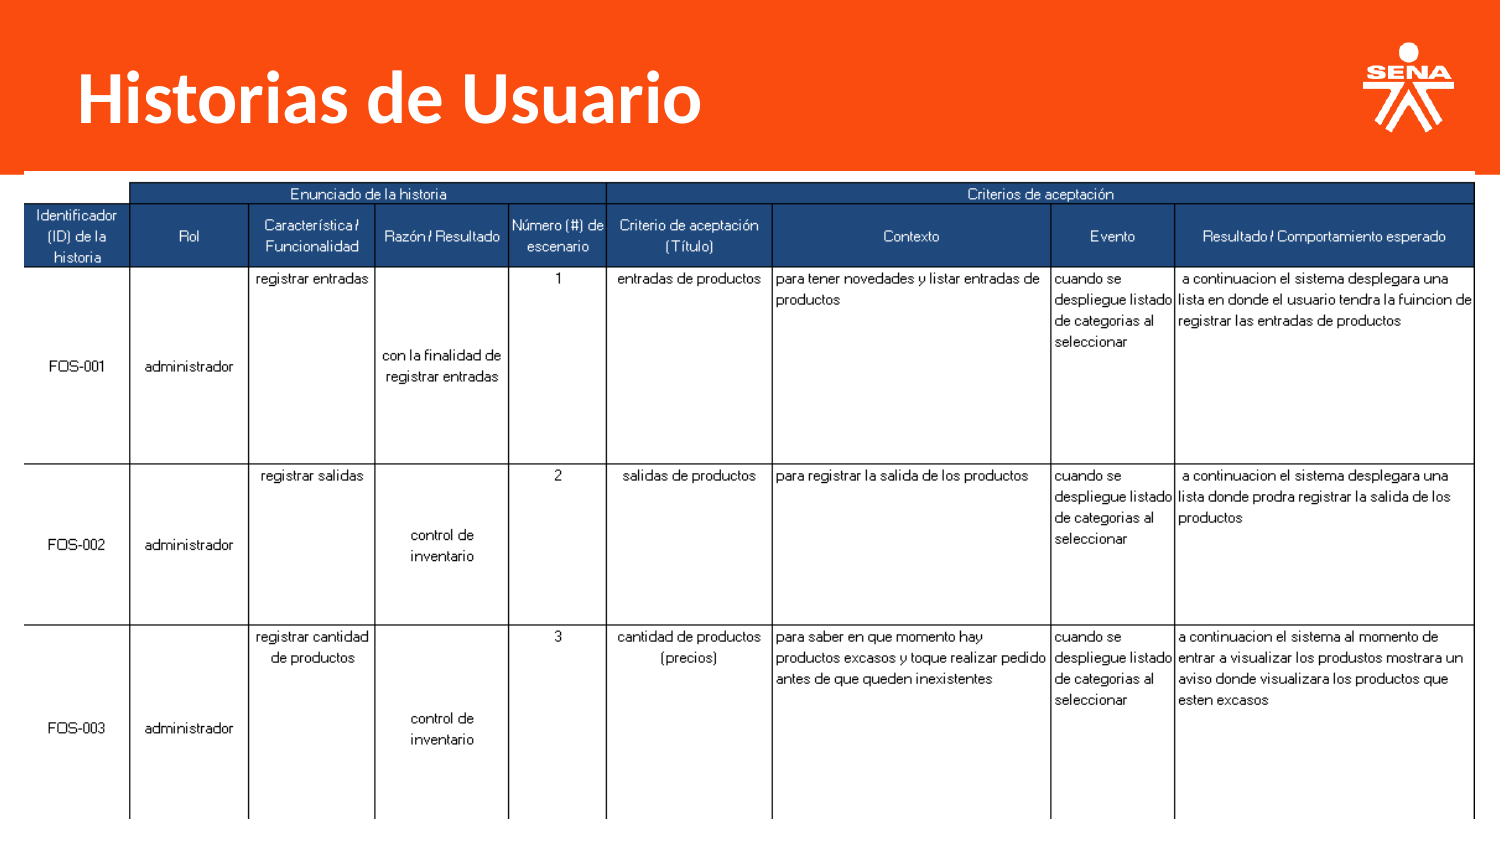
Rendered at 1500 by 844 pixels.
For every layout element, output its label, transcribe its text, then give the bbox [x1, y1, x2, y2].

text_box Historias de Usuario [62, 40, 1050, 146]
picture [0, 0, 1500, 844]
